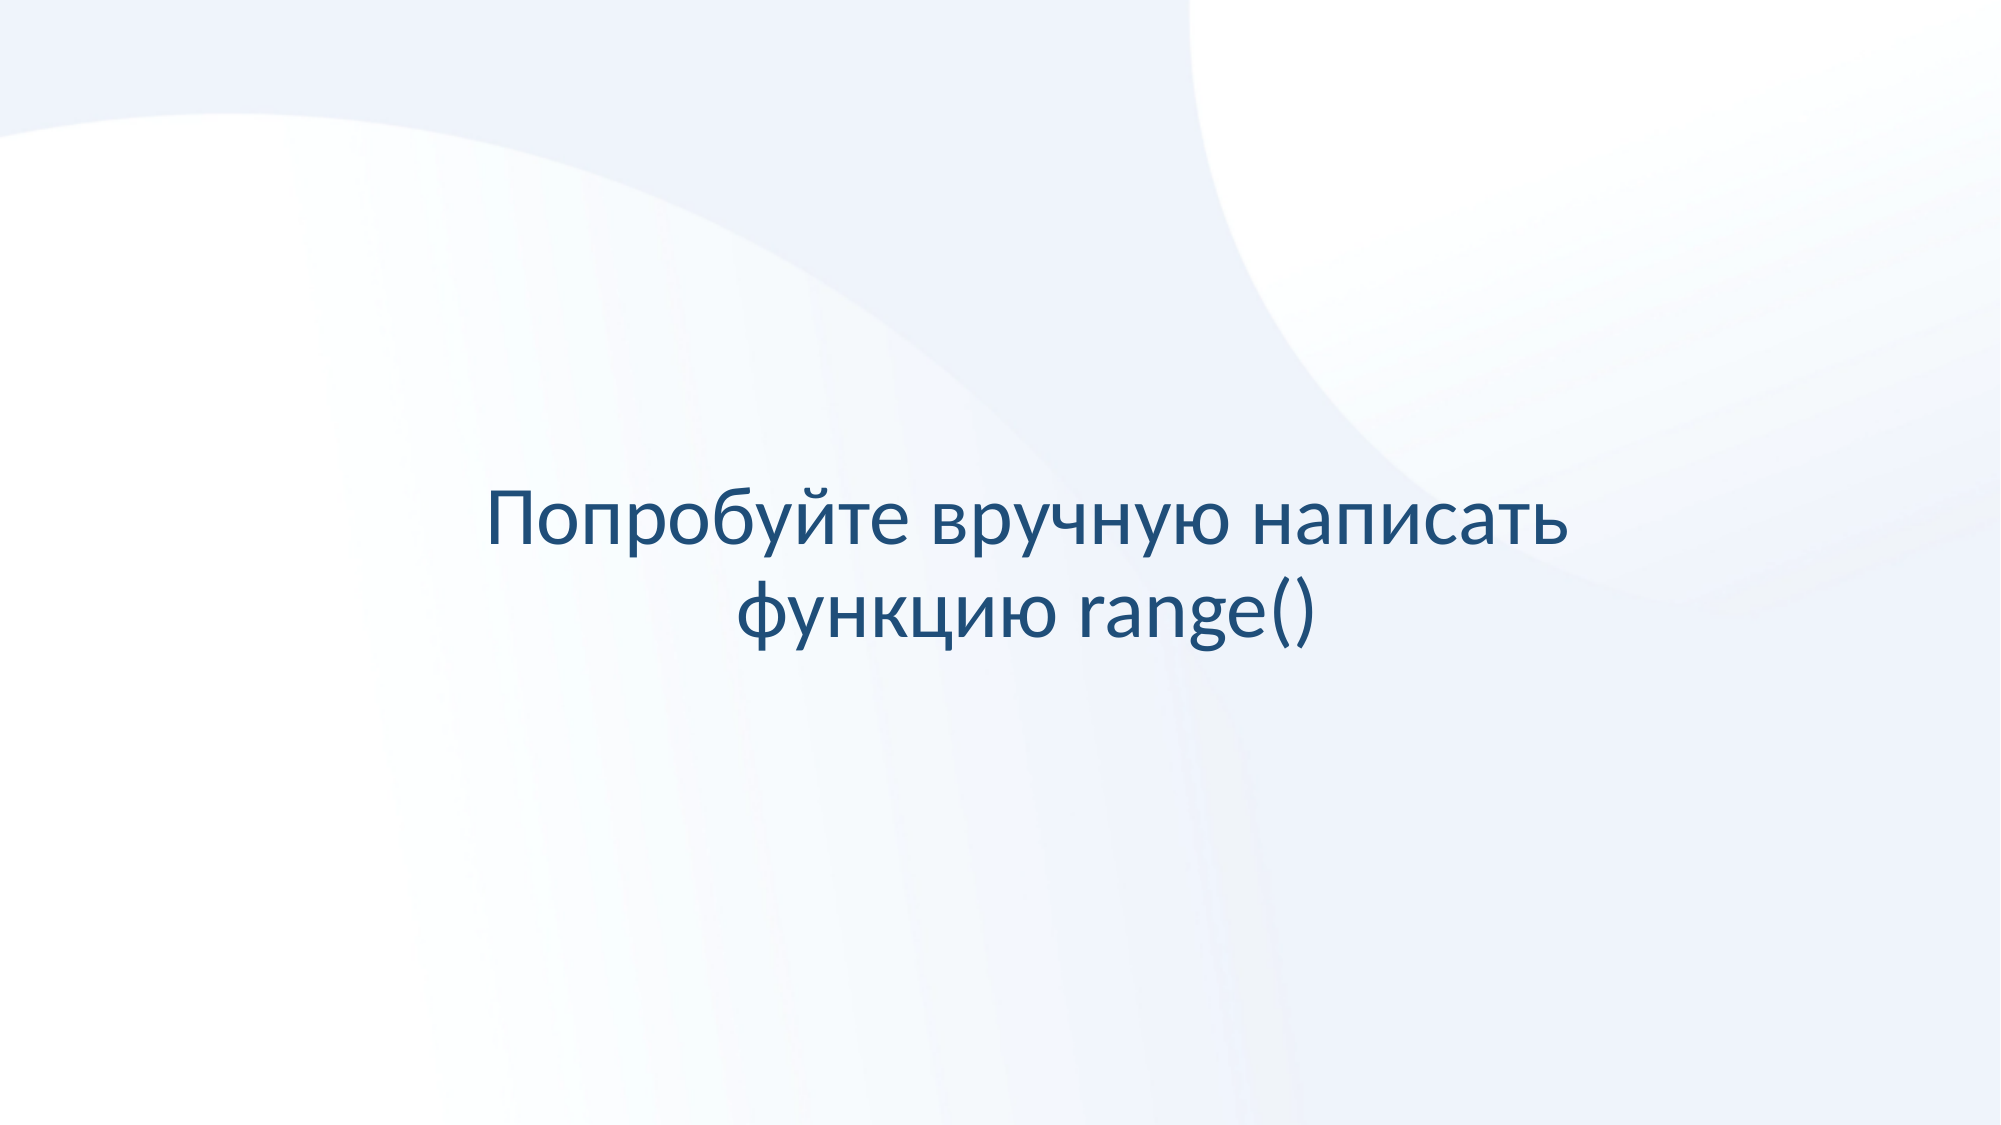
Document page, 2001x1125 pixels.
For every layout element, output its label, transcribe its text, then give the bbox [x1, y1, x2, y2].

picture [0, 0, 2001, 1125]
text_box Попробуйте вручную написать функцию range() [338, 467, 1717, 654]
